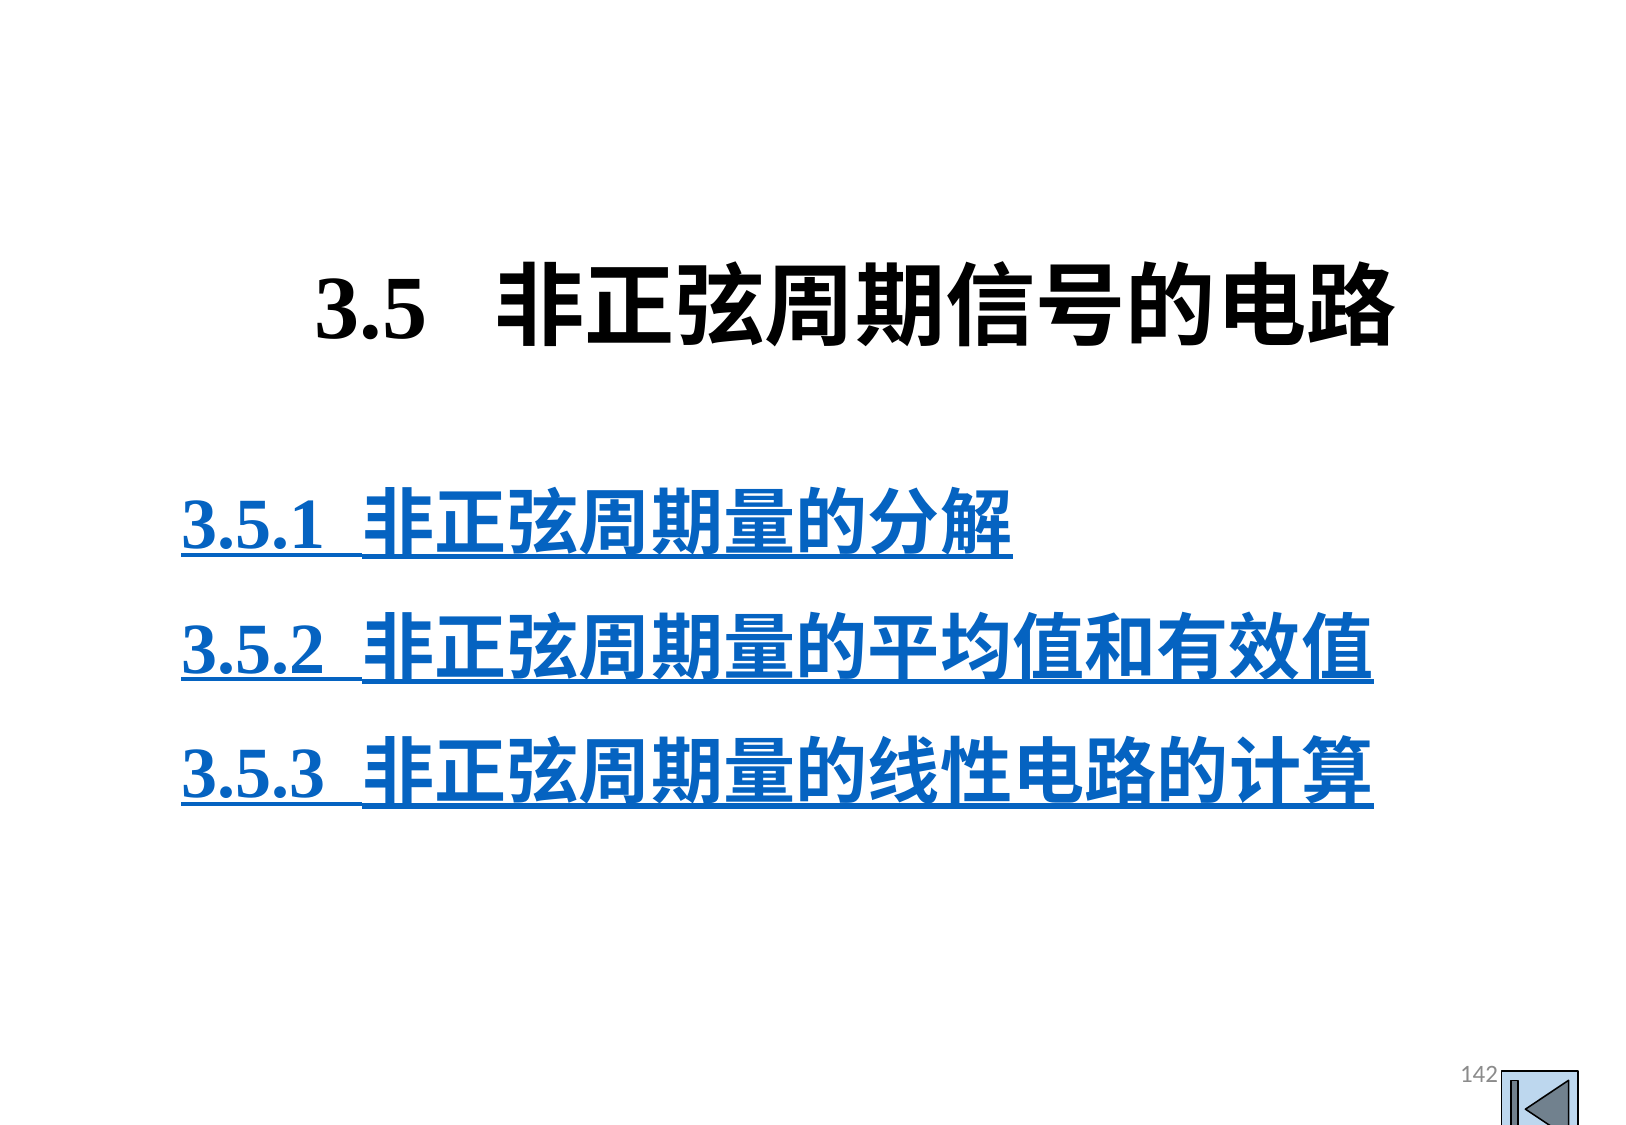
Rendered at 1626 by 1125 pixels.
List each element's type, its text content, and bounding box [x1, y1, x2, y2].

text_box 3.5.1 非正弦周期量的分解 [166, 468, 1133, 581]
text_box 3.5.2 非正弦周期量的平均值和有效值 [166, 593, 1499, 706]
text_box 3.5.3 非正弦周期量的线性电路的计算 [166, 718, 1499, 831]
text_box 3.5 非正弦周期信号的电路 [299, 240, 1419, 356]
slide_number 142 [1147, 1042, 1514, 1103]
text_box [1501, 1070, 1579, 1125]
